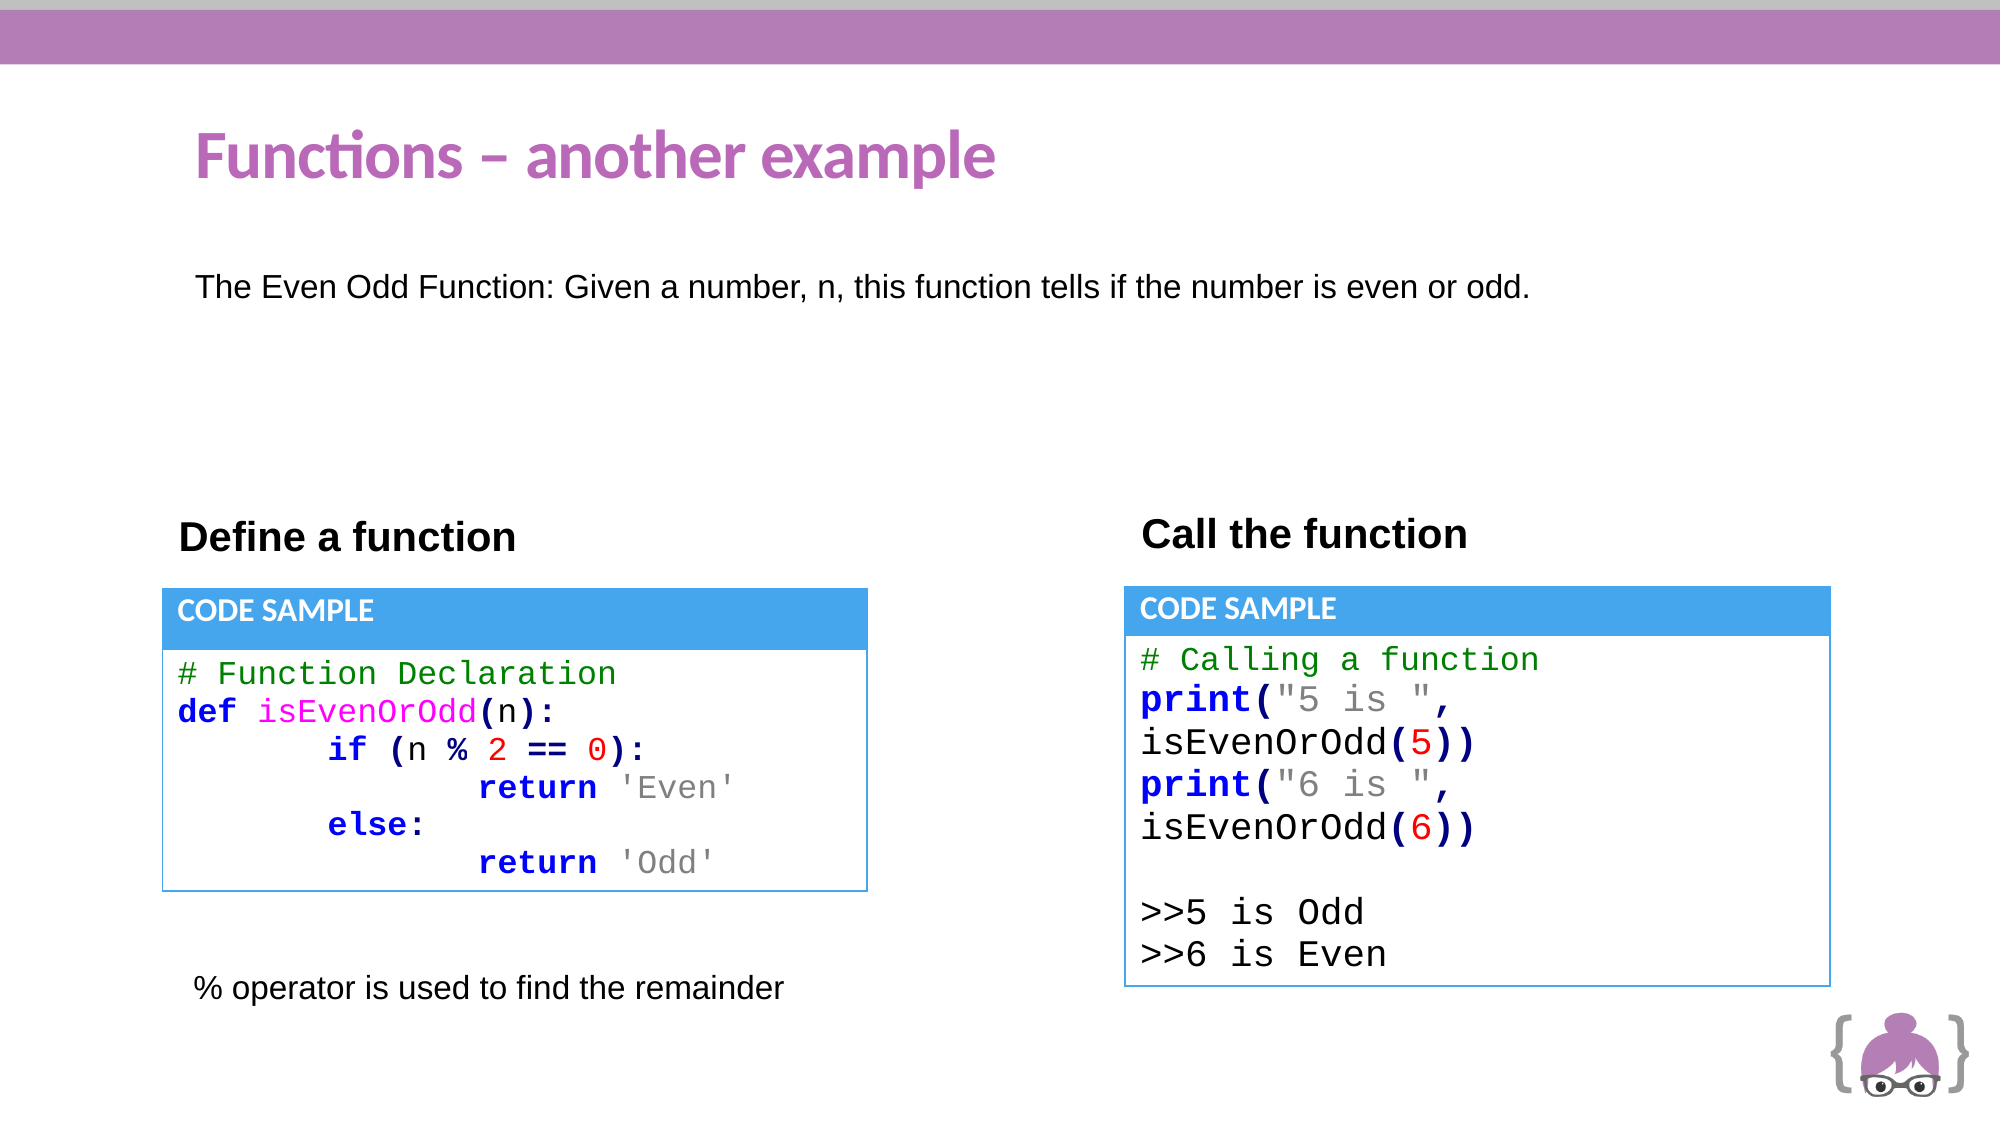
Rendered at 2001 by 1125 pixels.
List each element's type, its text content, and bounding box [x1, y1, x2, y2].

table_header CODE SAMPLE [163, 590, 866, 649]
text_box Call the function [1126, 499, 1484, 565]
table_cell # Calling a function print("5 is ", isEvenOrOdd(5)) print("6 is ", isEvenOrOdd(6)) >>5 is Odd >>6 is Even [1126, 636, 1829, 985]
text_box Define a function [163, 502, 533, 567]
text_box The Even Odd Function: Given a number, n, this function tells if the number is even or odd. [179, 257, 1622, 313]
picture [1830, 1012, 1969, 1098]
text_box % operator is used to find the remainder [178, 958, 801, 1014]
title Functions – another example [180, 67, 1830, 201]
table_header CODE SAMPLE [1126, 588, 1829, 634]
table_cell # Function Declaration def isEvenOrOdd(n): if (n % 2 == 0): return 'Even' else: return 'Odd' [163, 650, 866, 890]
